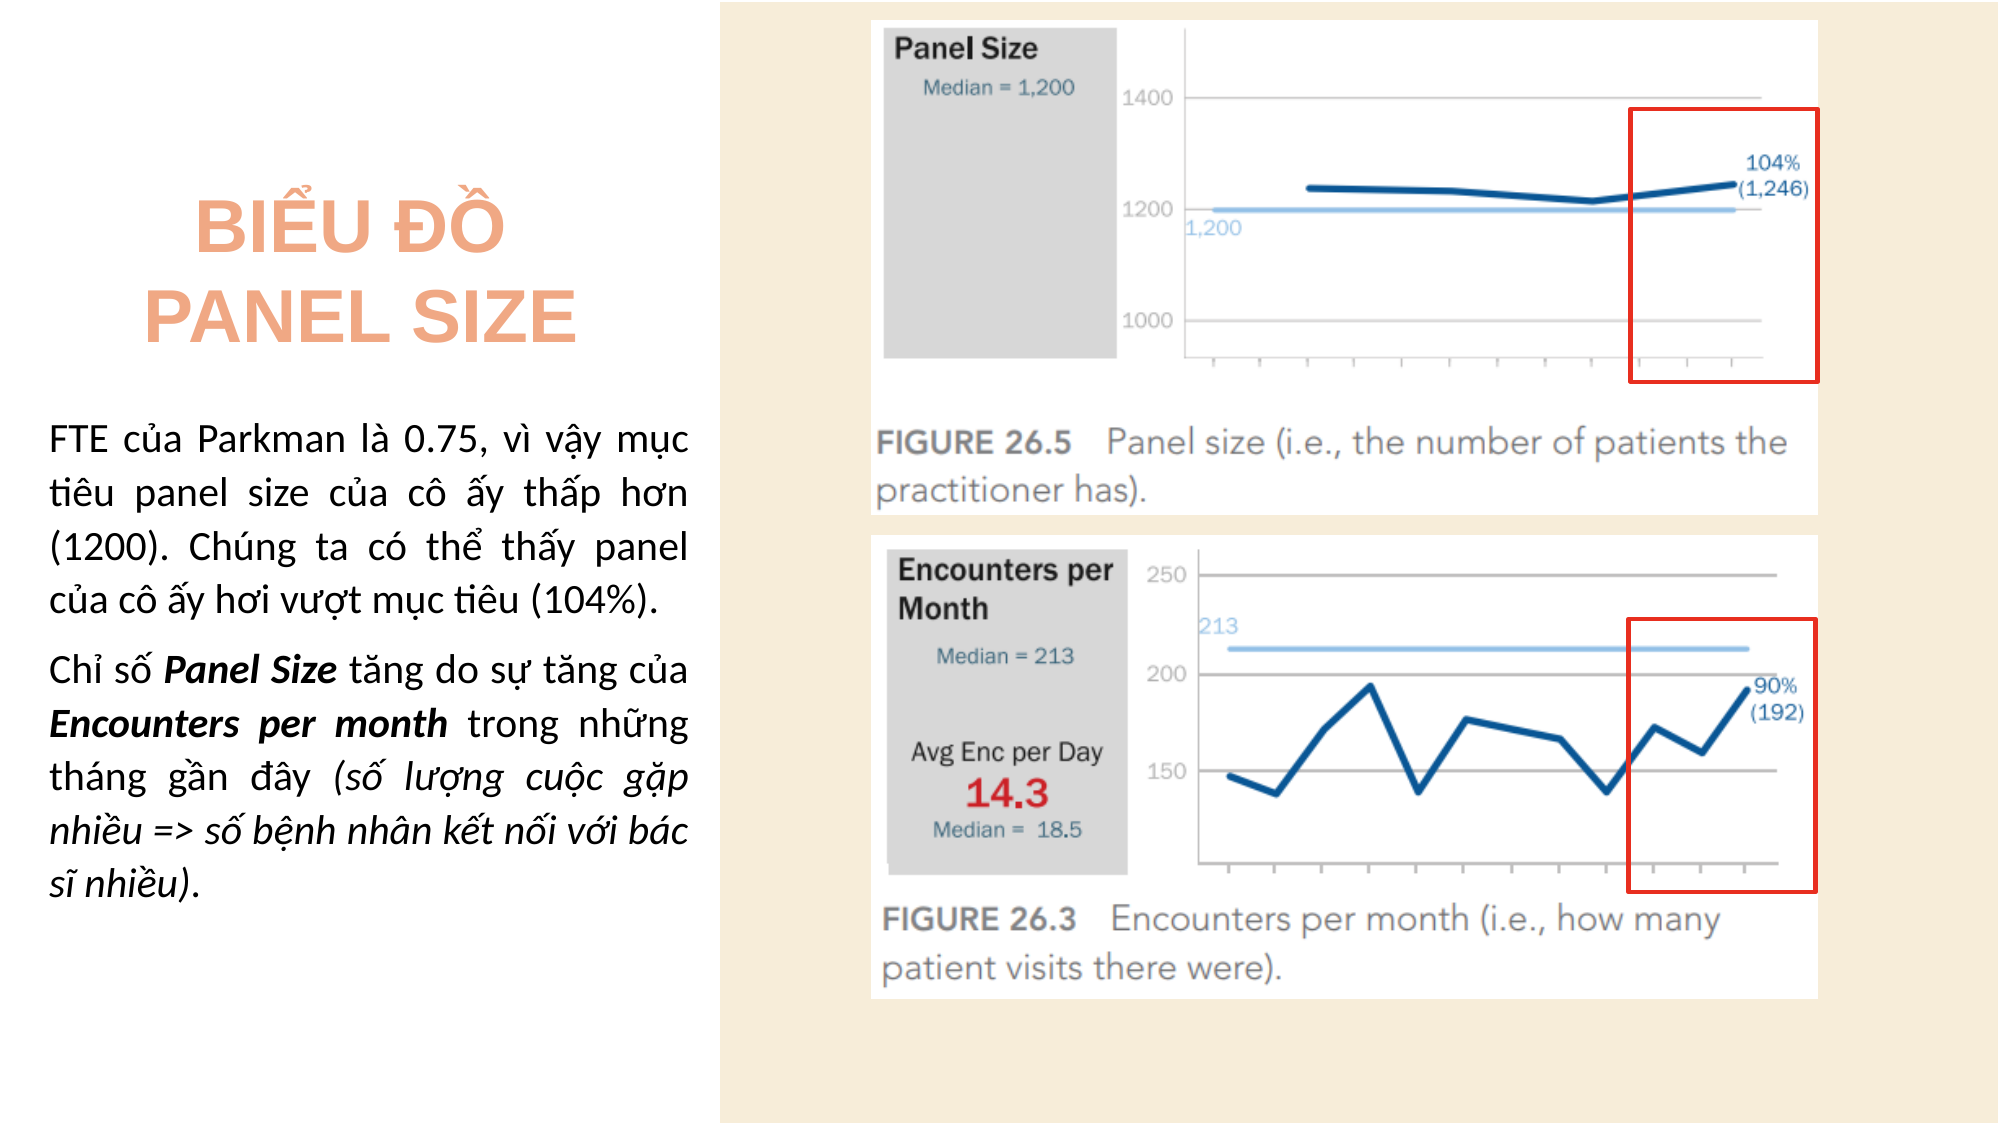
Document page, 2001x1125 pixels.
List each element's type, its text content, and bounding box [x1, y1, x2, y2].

text_box BIỂU ĐỒ PANEL SIZE [18, 170, 704, 365]
picture [870, 535, 1818, 999]
picture [870, 20, 1818, 515]
text_box [717, 0, 2000, 1125]
text_box FTE của Parkman là 0.75, vì vậy mục tiêu panel size của cô ấy thấp hơn (1200). Chúng ta có thể thấy panel của cô ấy hơi vượt mục tiêu (104%). Chỉ số Panel Size tăng do sự tăng của Encounters per month trong những tháng gần đây (số lượng cuộc gặp nhiều => số bệnh nhân kết nối với bác sĩ nhiều). [34, 400, 704, 914]
